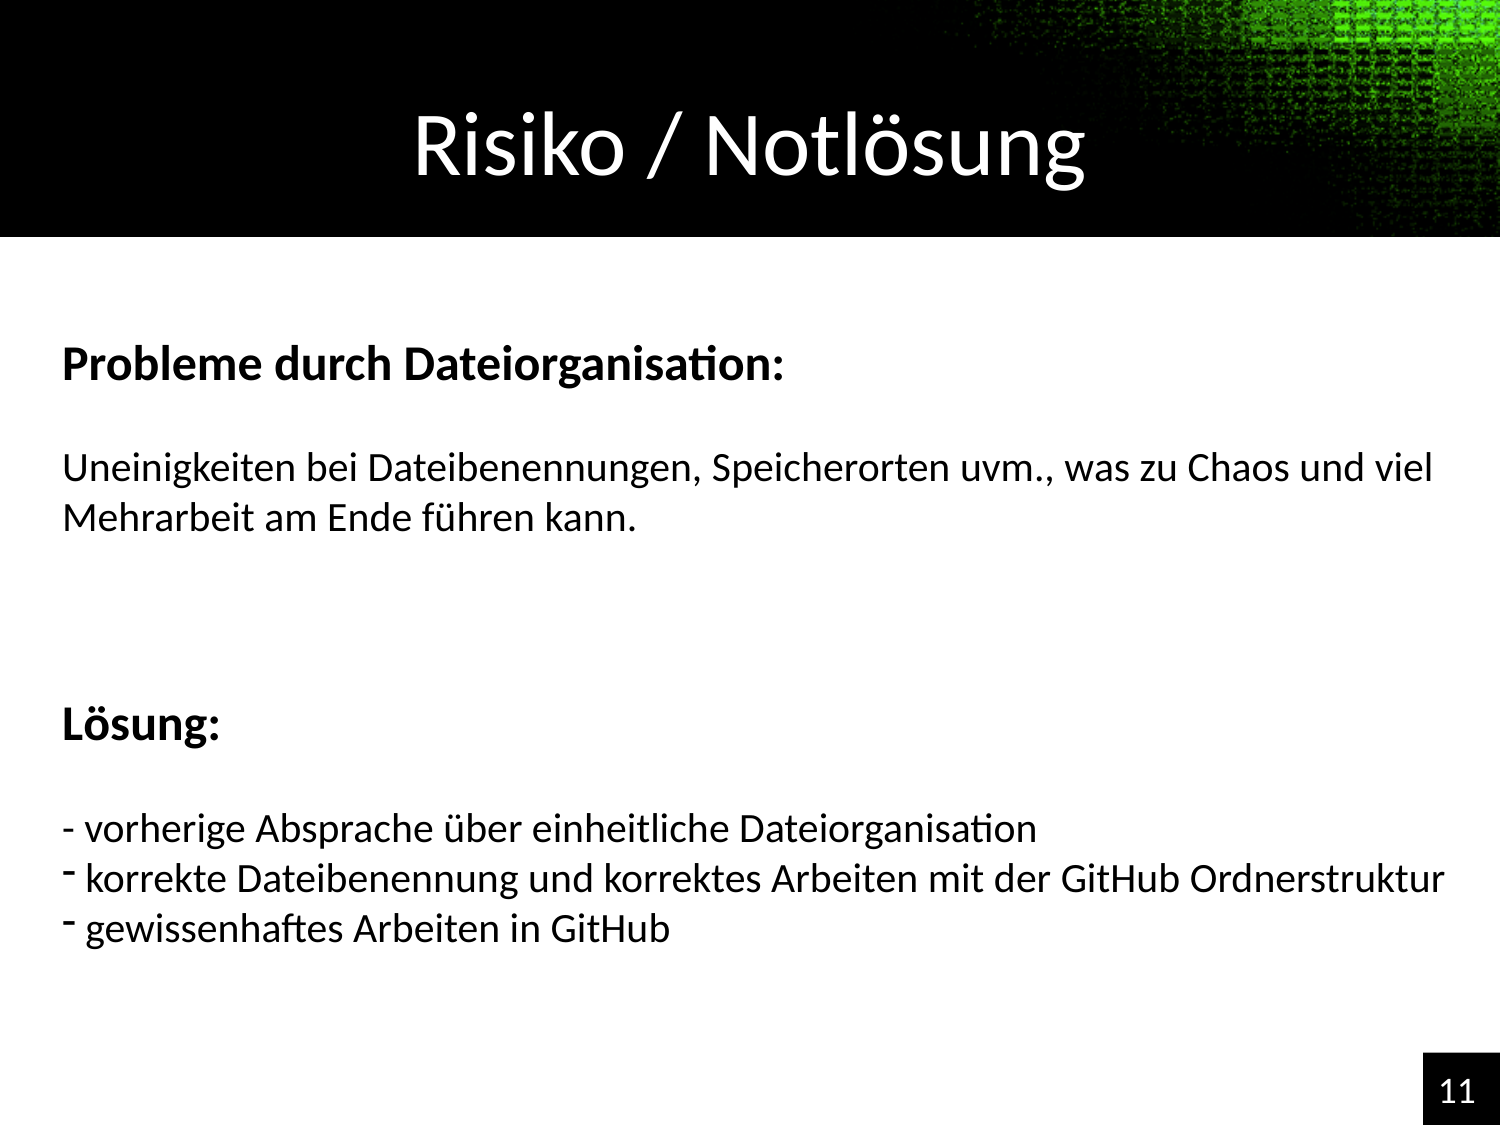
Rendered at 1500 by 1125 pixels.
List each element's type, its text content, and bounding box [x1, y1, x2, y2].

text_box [1422, 1052, 1500, 1125]
text_box Probleme durch Dateiorganisation: Uneinigkeiten bei Dateibenennungen, Speicherorten uvm., was zu Chaos und viel Mehrarbeit am Ende führen kann. Lösung: - vorherige Absprache über einheitliche Dateiorganisation korrekte Dateibenennung und korrektes Arbeiten mit der GitHub Ordnerstruktur gewissenhaftes Arbeiten in GitHub [47, 322, 1471, 958]
picture [0, 0, 1500, 237]
